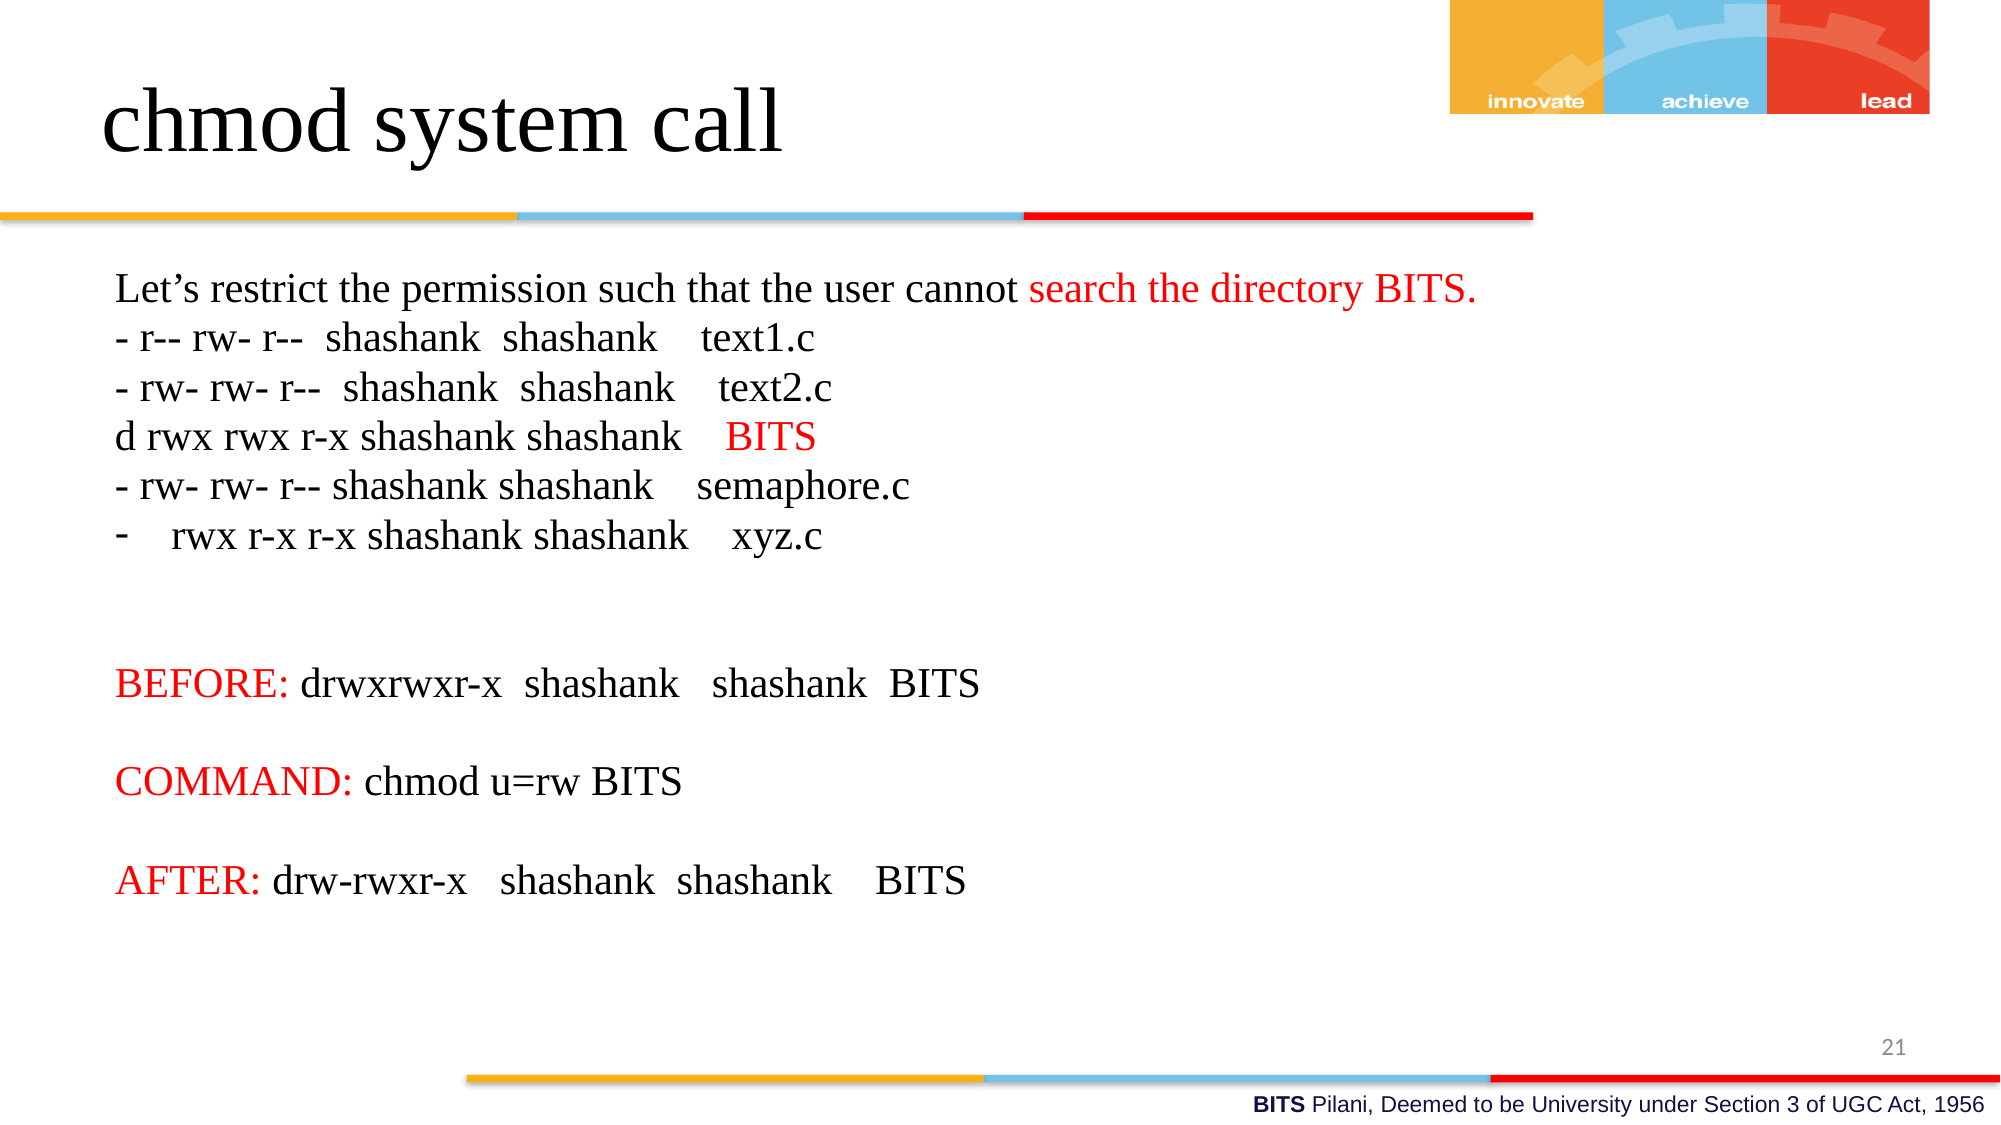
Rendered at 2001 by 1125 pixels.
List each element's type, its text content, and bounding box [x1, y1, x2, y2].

title chmod system call [86, 45, 1426, 185]
list Let’s restrict the permission such that the user cannot search the directory BITS. - r-- rw- r-- shashank shashank text1.c - rw- rw- r-- shashank shashank text2.c d rwx rwx r-x shashank shashank BITS - rw- rw- r-- shashank shashank semaphore.c rwx r-x r-x shashank shashank xyz.c BEFORE: drwxrwxr-x shashank shashank BITS COMMAND: chmod u=rw BITS AFTER: drw-rwxr-x shashank shashank BITS [99, 262, 1900, 1005]
slide_number 21 [1866, 1023, 2000, 1072]
picture [1449, 0, 1930, 114]
